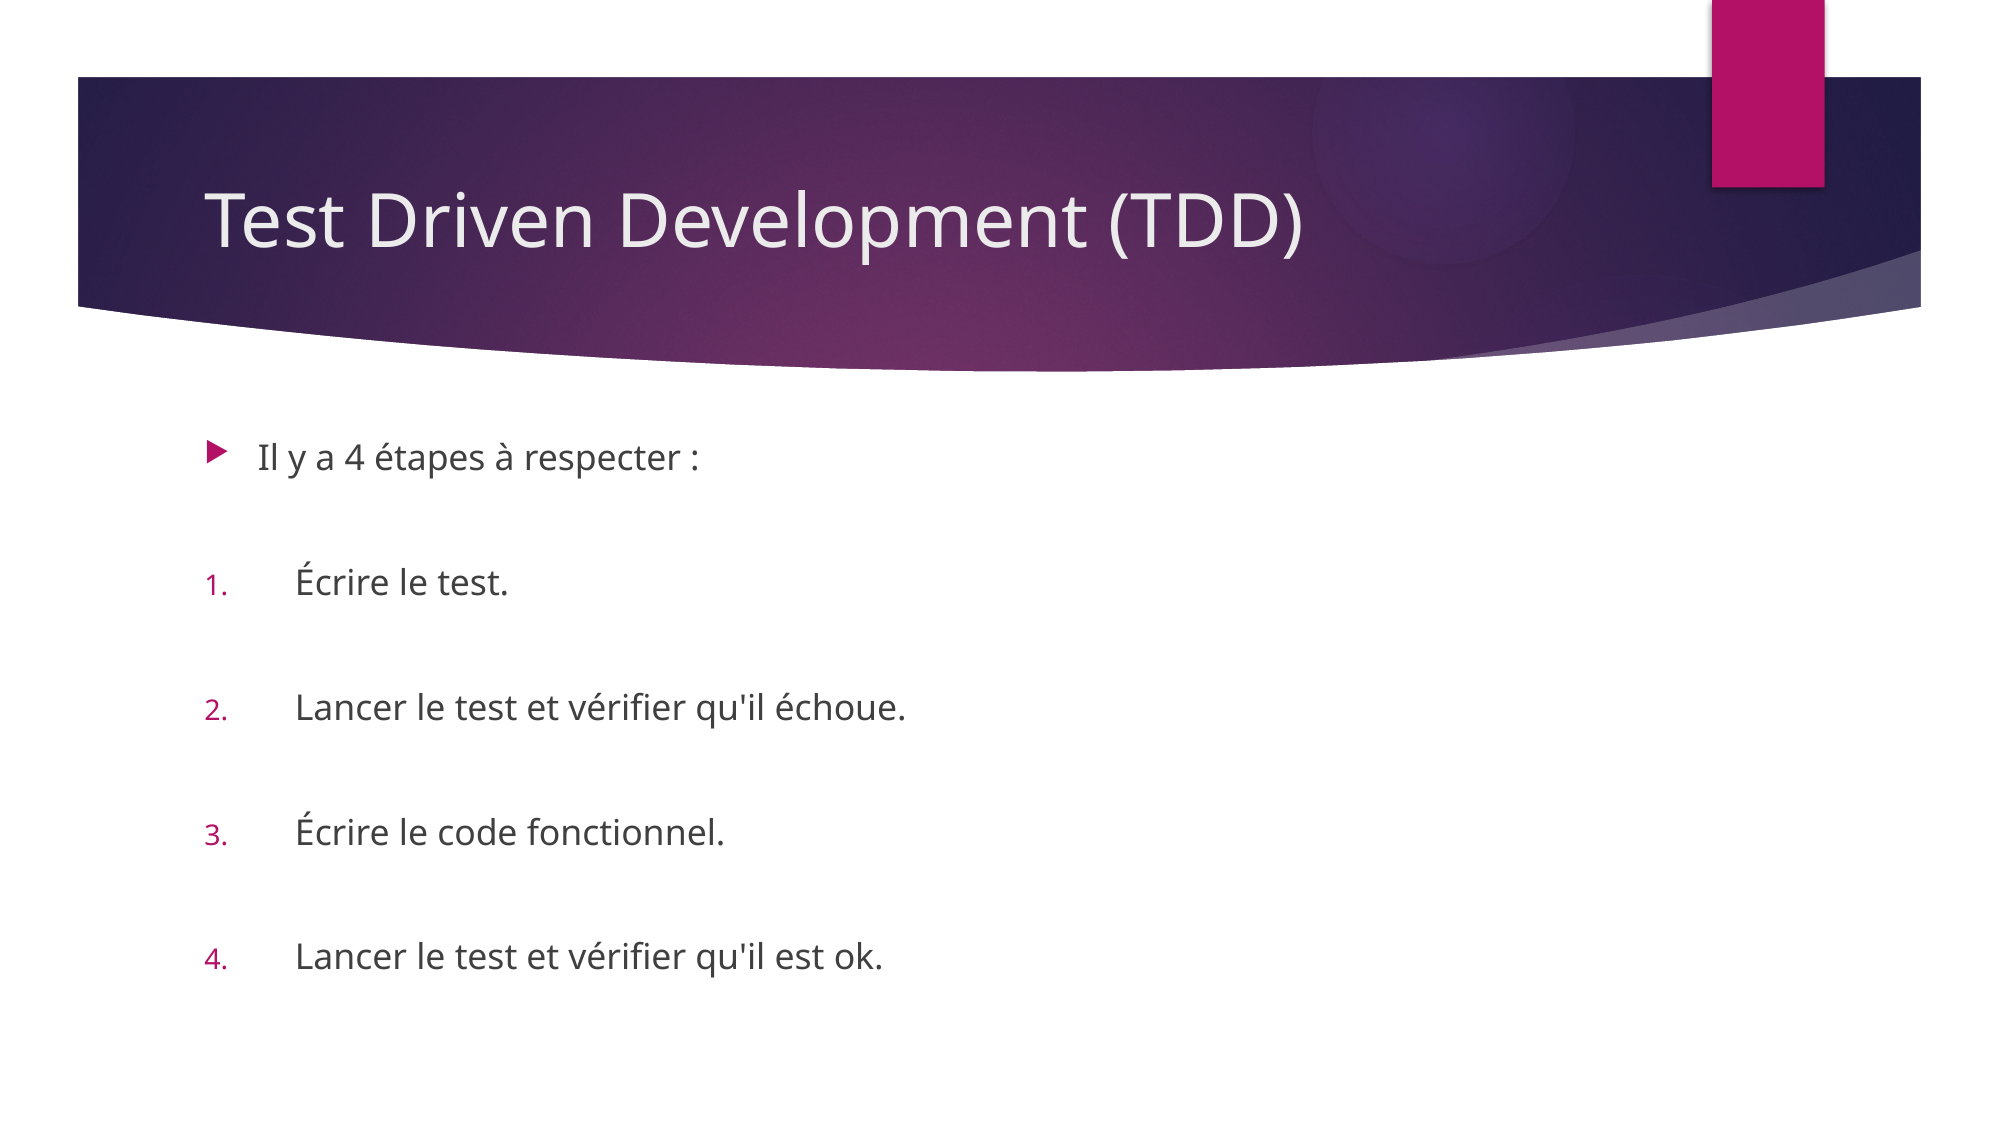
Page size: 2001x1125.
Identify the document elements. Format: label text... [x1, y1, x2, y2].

list Il y a 4 étapes à respecter : Écrire le test. Lancer le test et vérifier qu'il échoue. Écrire le code fonctionnel. Lancer le test et vérifier qu'il est ok. [189, 427, 1638, 988]
title Test Driven Development (TDD) [189, 159, 1627, 276]
